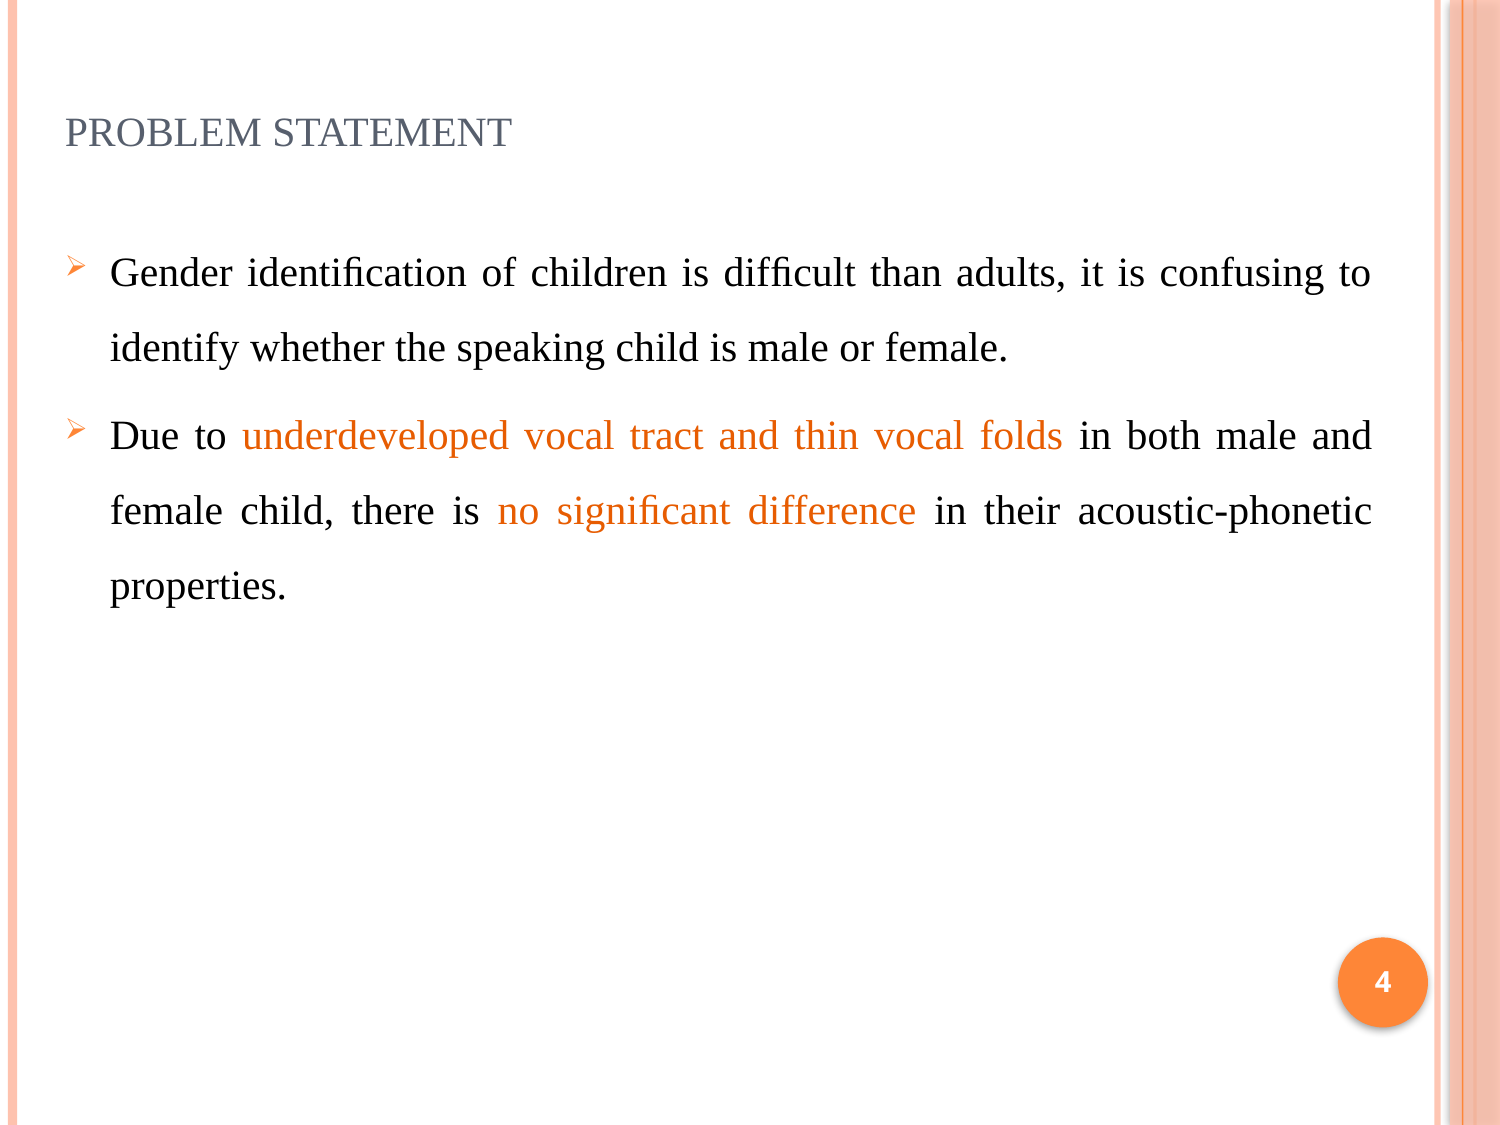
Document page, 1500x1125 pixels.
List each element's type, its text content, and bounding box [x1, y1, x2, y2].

title Problem Statement [50, 0, 1275, 163]
slide_number 4 [1333, 940, 1434, 1027]
list Gender identiﬁcation of children is difﬁcult than adults, it is confusing to identify whether the speaking child is male or female. Due to underdeveloped vocal tract and thin vocal folds in both male and female child, there is no signiﬁcant difference in their acoustic-phonetic properties. [50, 212, 1388, 1012]
